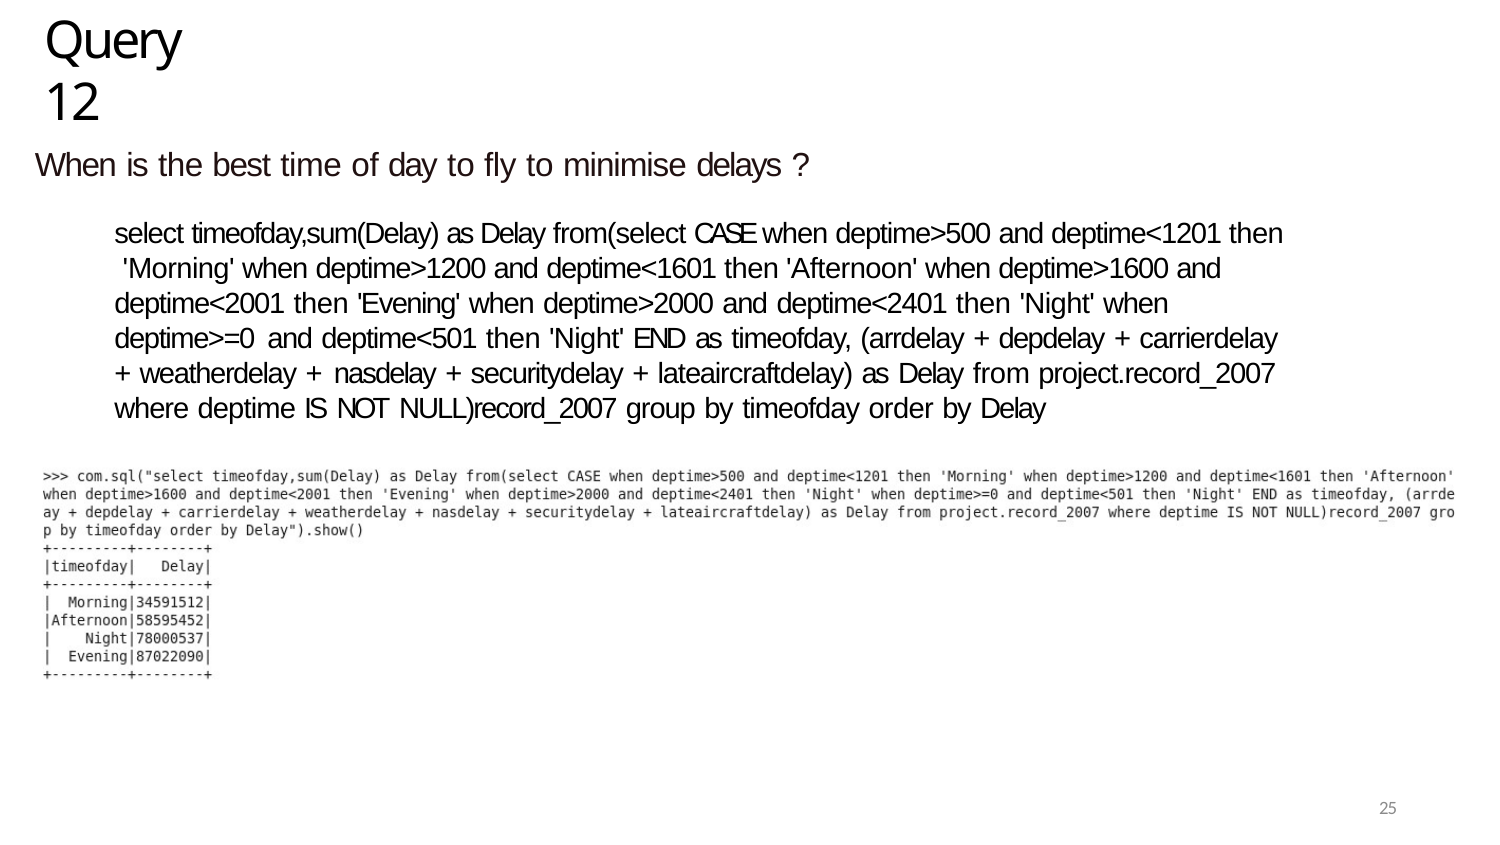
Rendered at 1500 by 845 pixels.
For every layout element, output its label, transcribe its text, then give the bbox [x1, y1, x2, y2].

text_box When is the best time of day to fly to minimise delays ? select timeofday,sum(Delay) as Delay from(select CASE when deptime>500 and deptime<1201 then 'Morning' when deptime>1200 and deptime<1601 then 'Afternoon' when deptime>1600 and deptime<2001 then 'Evening' when deptime>2000 and deptime<2401 then 'Night' when deptime>=0 and deptime<501 then 'Night' END as timeofday, (arrdelay + depdelay + carrierdelay + weatherdelay + nasdelay + securitydelay + lateaircraftdelay) as Delay from project.record_2007 where deptime IS NOT NULL)record_2007 group by timeofday order by Delay [32, 140, 1286, 425]
title Query 12 [42, 0, 240, 140]
text_box [42, 459, 1456, 690]
slide_number 25 [1059, 560, 1397, 845]
